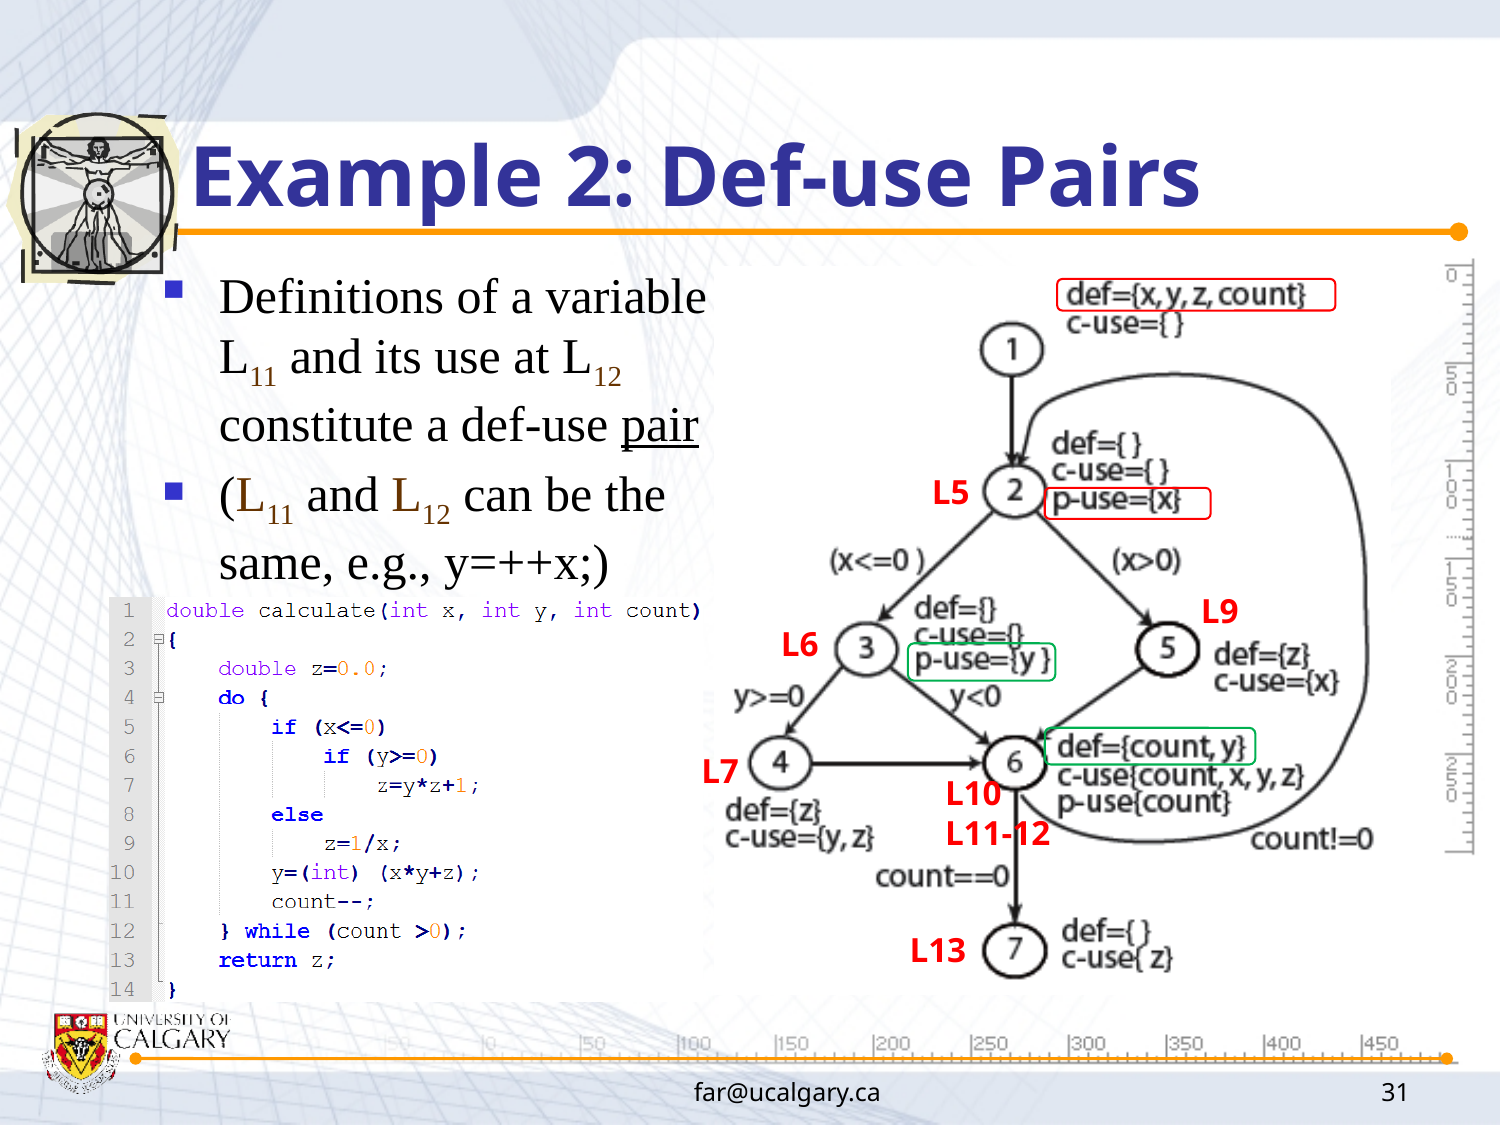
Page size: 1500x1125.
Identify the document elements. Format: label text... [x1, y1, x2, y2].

picture [0, 0, 1500, 1125]
slide_number 31 [1112, 1051, 1426, 1118]
list Definitions of a variable at L11 and its use at L12 constitute a def-use pair (L11 and L12 can be the same, e.g., y=++x;) [147, 255, 810, 599]
footer far@ucalgary.ca [549, 1051, 1026, 1118]
title Example 2: Def-use Pairs [174, 42, 1468, 231]
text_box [714, 266, 1391, 995]
